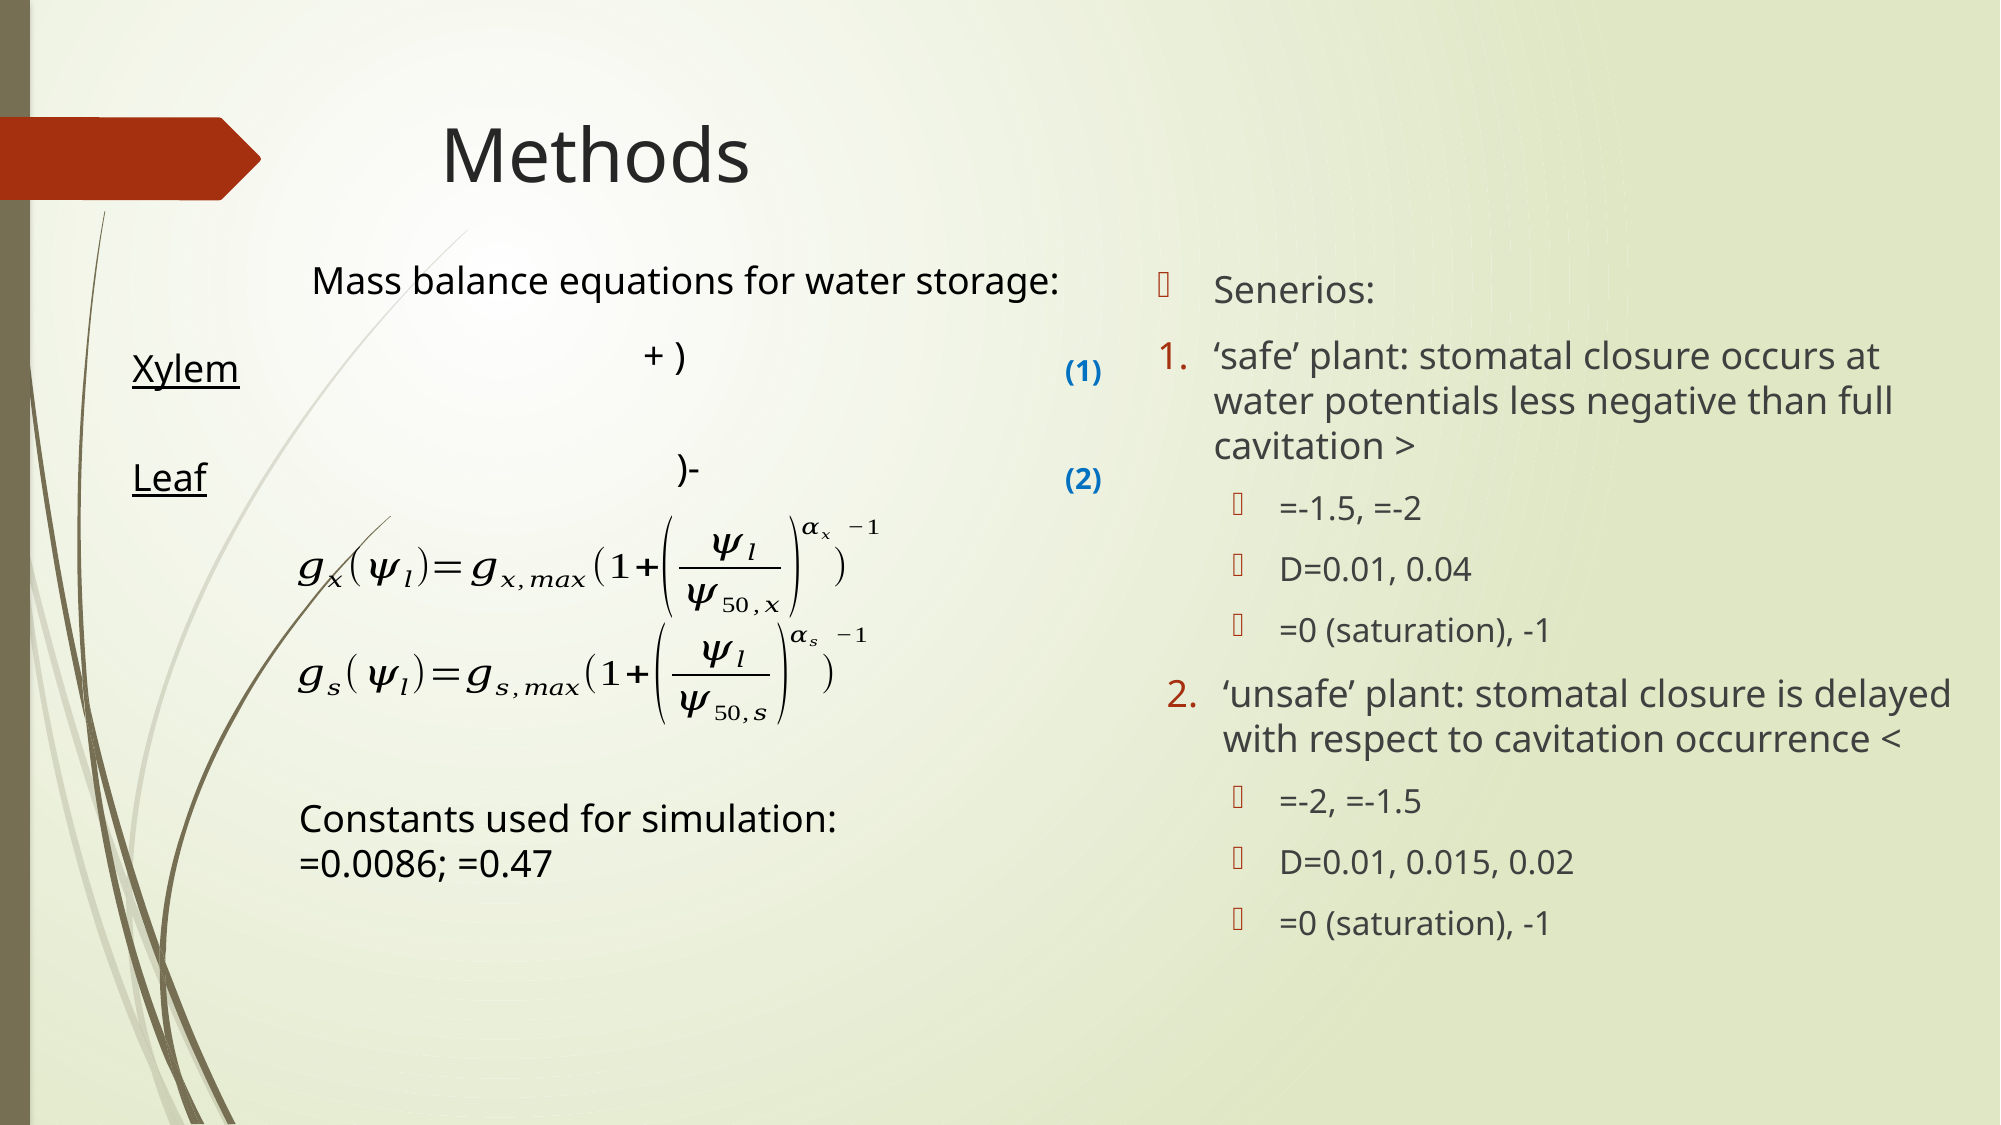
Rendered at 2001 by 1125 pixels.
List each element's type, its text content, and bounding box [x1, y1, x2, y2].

title Methods [425, 100, 1970, 311]
text_box Xylem [117, 338, 273, 398]
text_box Leaf [117, 446, 258, 507]
text_box (1) [1050, 345, 1125, 396]
text_box (2) [1050, 453, 1125, 503]
text_box Mass balance equations for water storage: [296, 249, 1130, 310]
